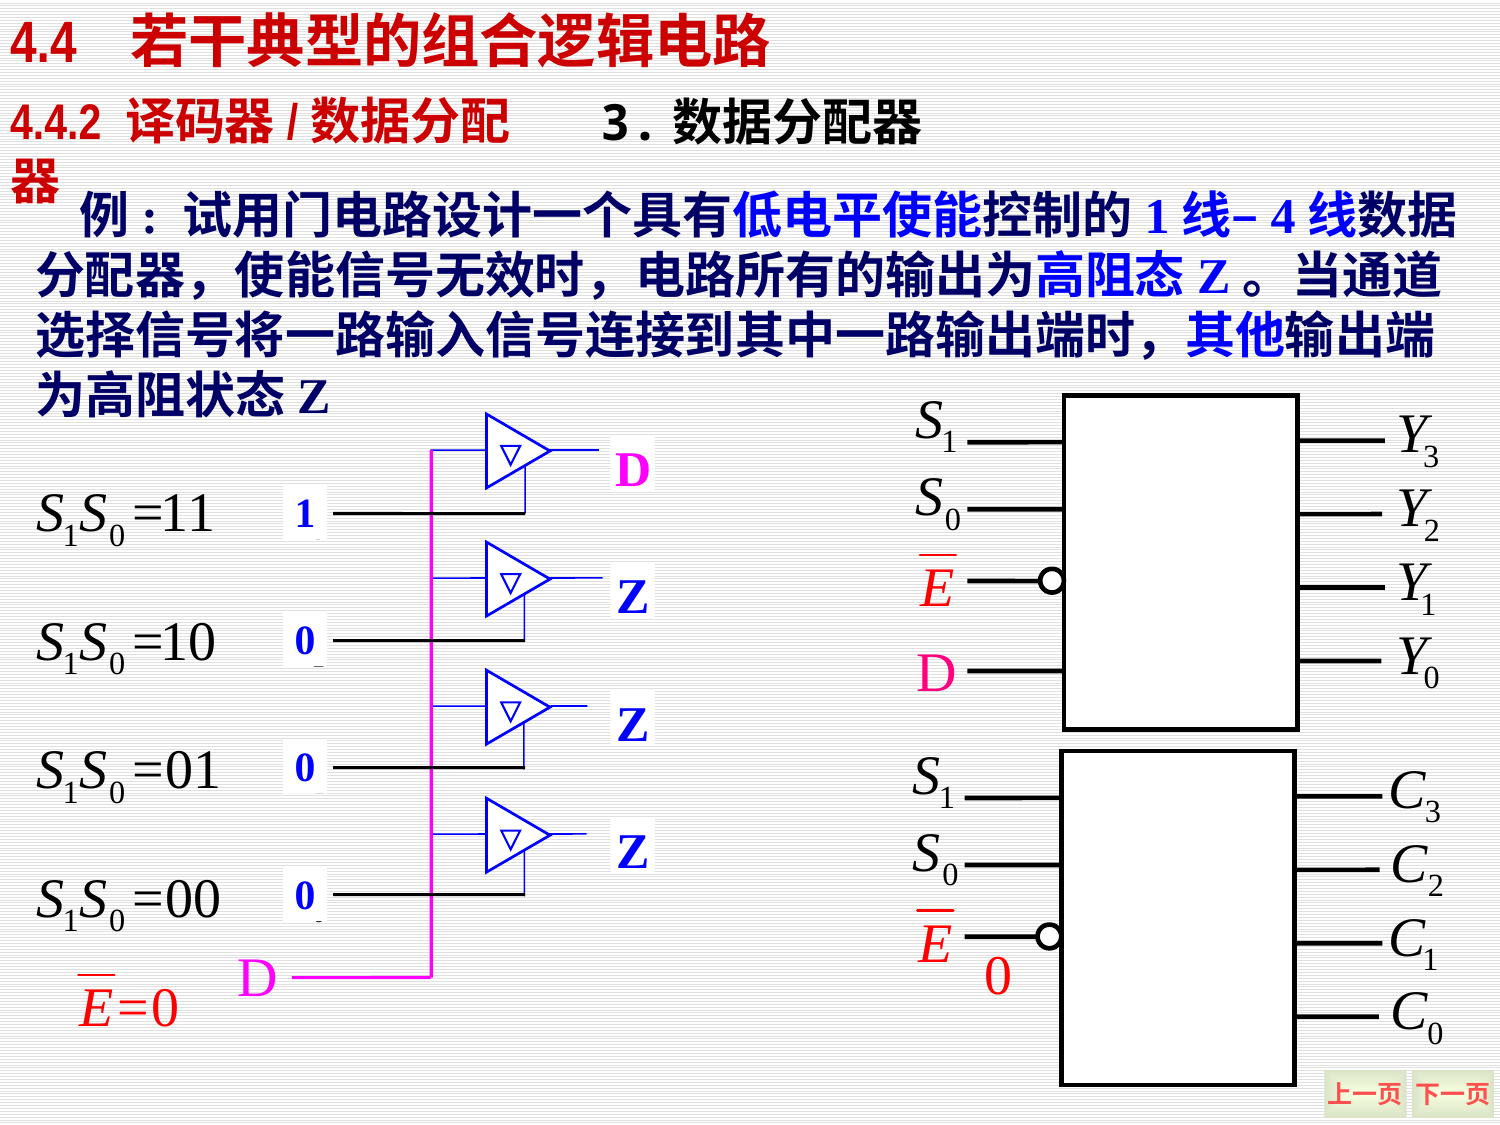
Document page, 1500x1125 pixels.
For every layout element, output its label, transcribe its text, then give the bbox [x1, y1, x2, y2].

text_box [229, 449, 432, 1006]
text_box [903, 738, 1454, 1086]
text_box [430, 413, 652, 895]
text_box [68, 961, 186, 1041]
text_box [27, 475, 223, 560]
text_box 3.数据分配器 [585, 82, 1139, 158]
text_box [977, 943, 1024, 1009]
text_box 4.4 若干典型的组合逻辑电路 [7, 2, 863, 77]
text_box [27, 732, 228, 817]
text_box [27, 861, 233, 946]
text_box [905, 382, 1452, 730]
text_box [27, 604, 228, 689]
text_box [283, 485, 526, 922]
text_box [611, 436, 655, 873]
text_box 例: 试用门电路设计一个具有低电平使能控制的1线–4线数据分配器，使能信号无效时，电路所有的输出为高阻态Z。当通道选择信号将一路输入信号连接到其中一路输出端时，其他输出端为高阻状态Z [20, 175, 1476, 431]
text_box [283, 485, 328, 921]
text_box 4.4.2 译码器/数据分配器 [7, 87, 543, 212]
